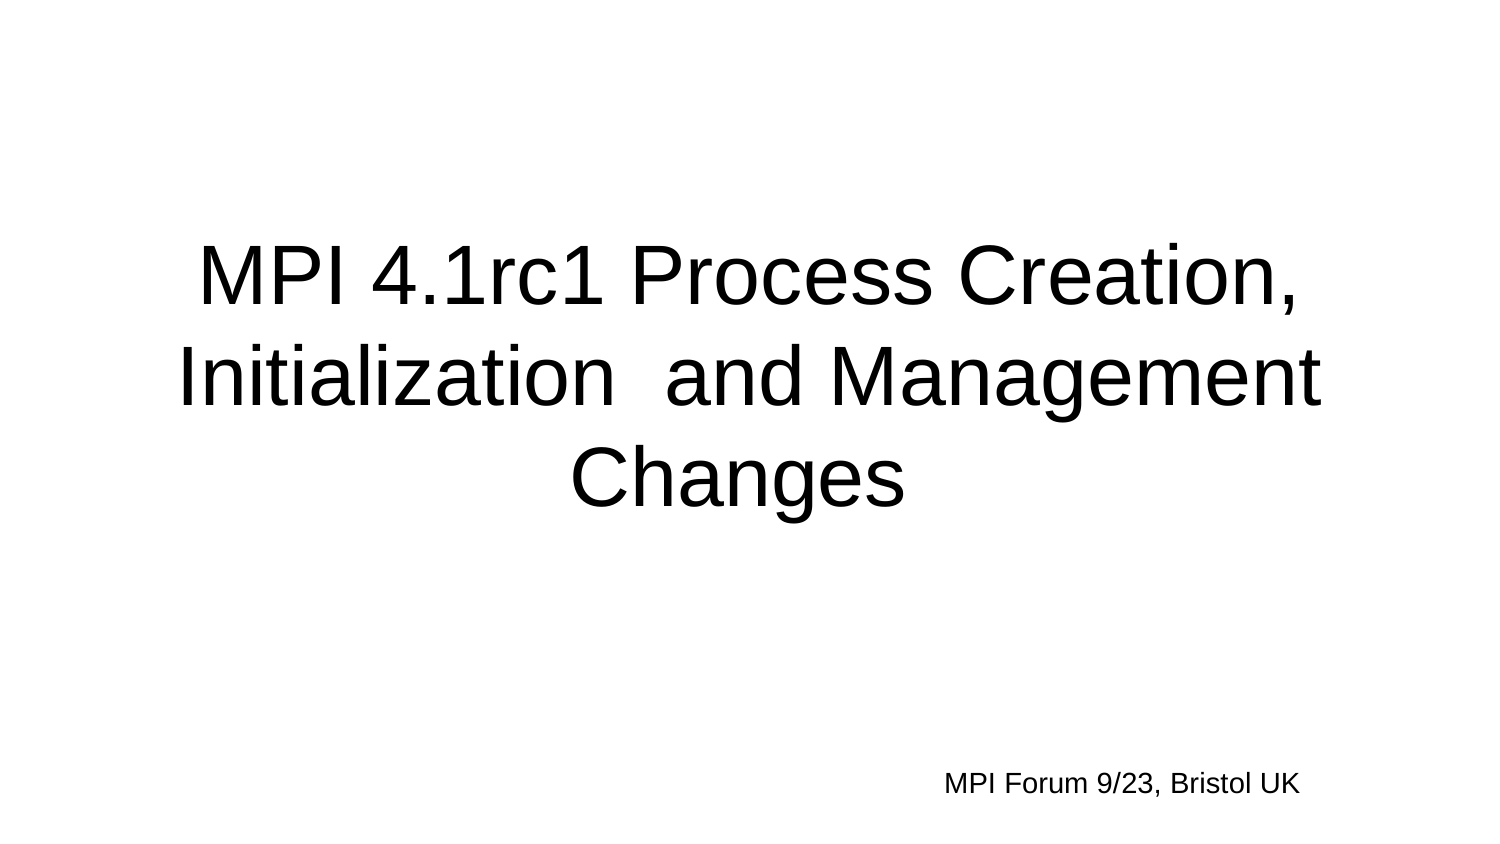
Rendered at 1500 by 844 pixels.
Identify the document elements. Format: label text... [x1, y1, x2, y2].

text_box MPI Forum 9/23, Bristol UK [929, 749, 1435, 818]
title MPI 4.1rc1 Process Creation, Initialization and Management Changes [51, 201, 1449, 539]
